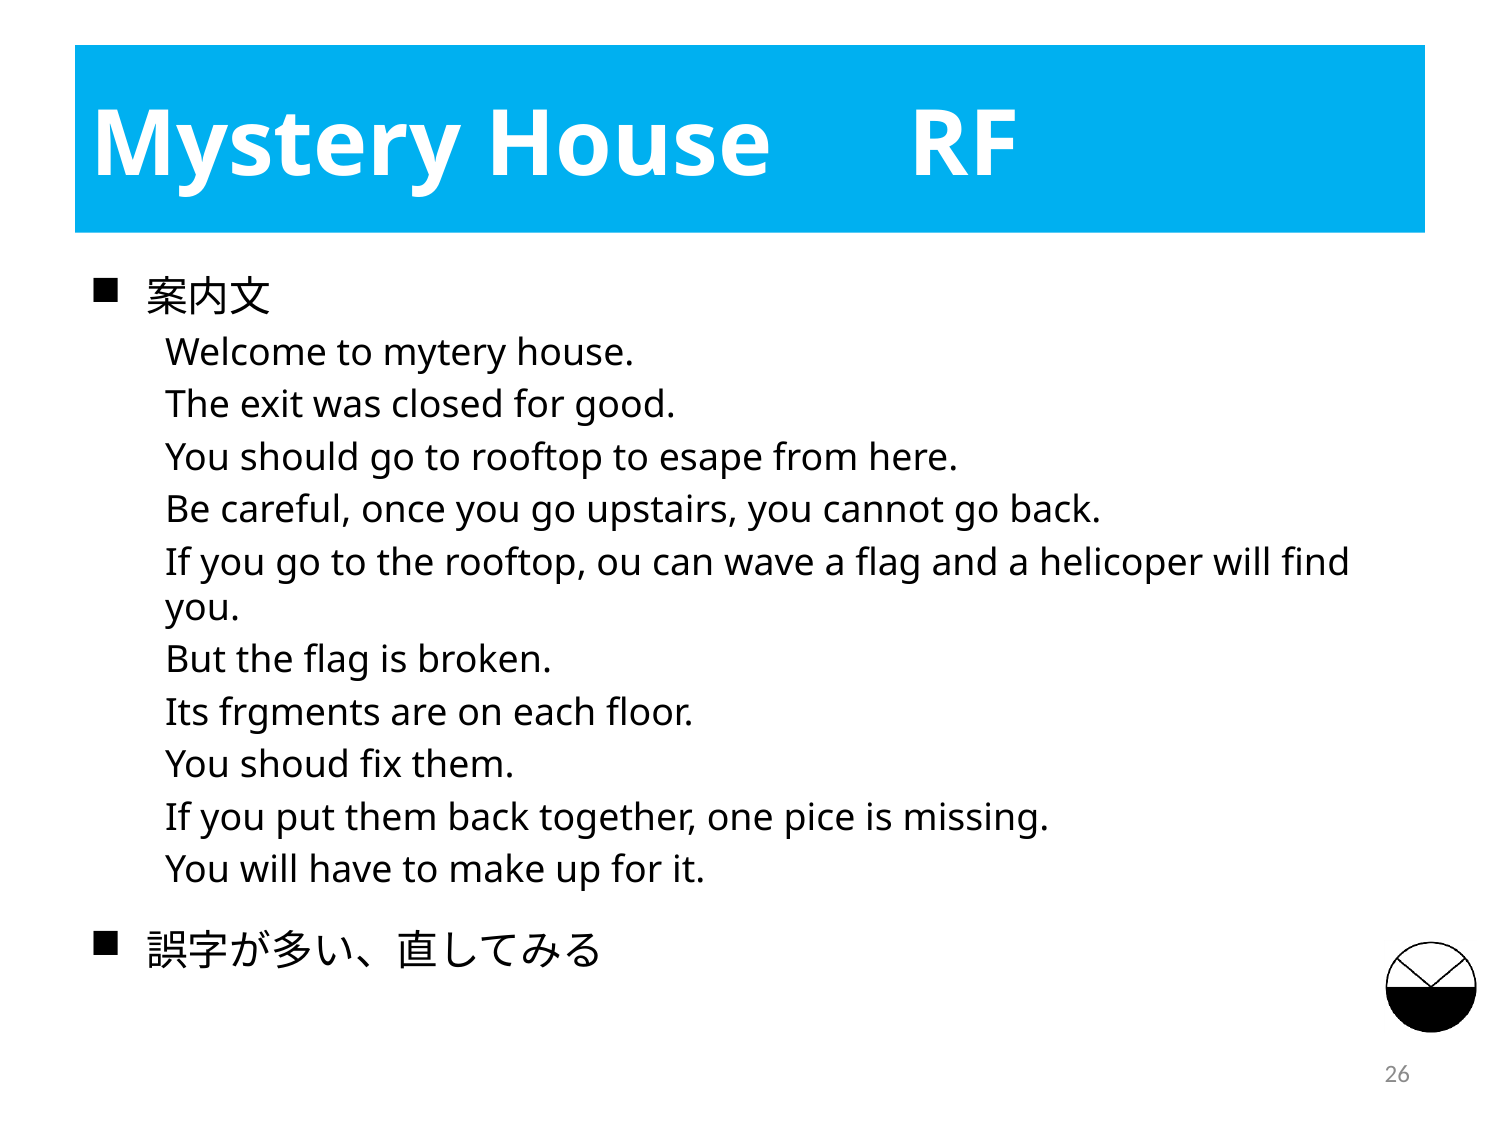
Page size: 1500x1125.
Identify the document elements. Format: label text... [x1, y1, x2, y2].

slide_number 26 [1074, 1042, 1425, 1103]
title Mystery House RF [75, 45, 1425, 233]
picture [1384, 940, 1477, 1033]
list 案内文 Welcome to mytery house. The exit was closed for good. You should go to rooftop to esape from here. Be careful, once you go upstairs, you cannot go back. If you go to the rooftop, ou can wave a flag and a helicoper will find you. But the flag is broken. Its frgments are on each floor. You shoud fix them. If you put them back together, one pice is missing. You will have to make up for it. 誤字が多い、直してみる [75, 262, 1425, 1005]
